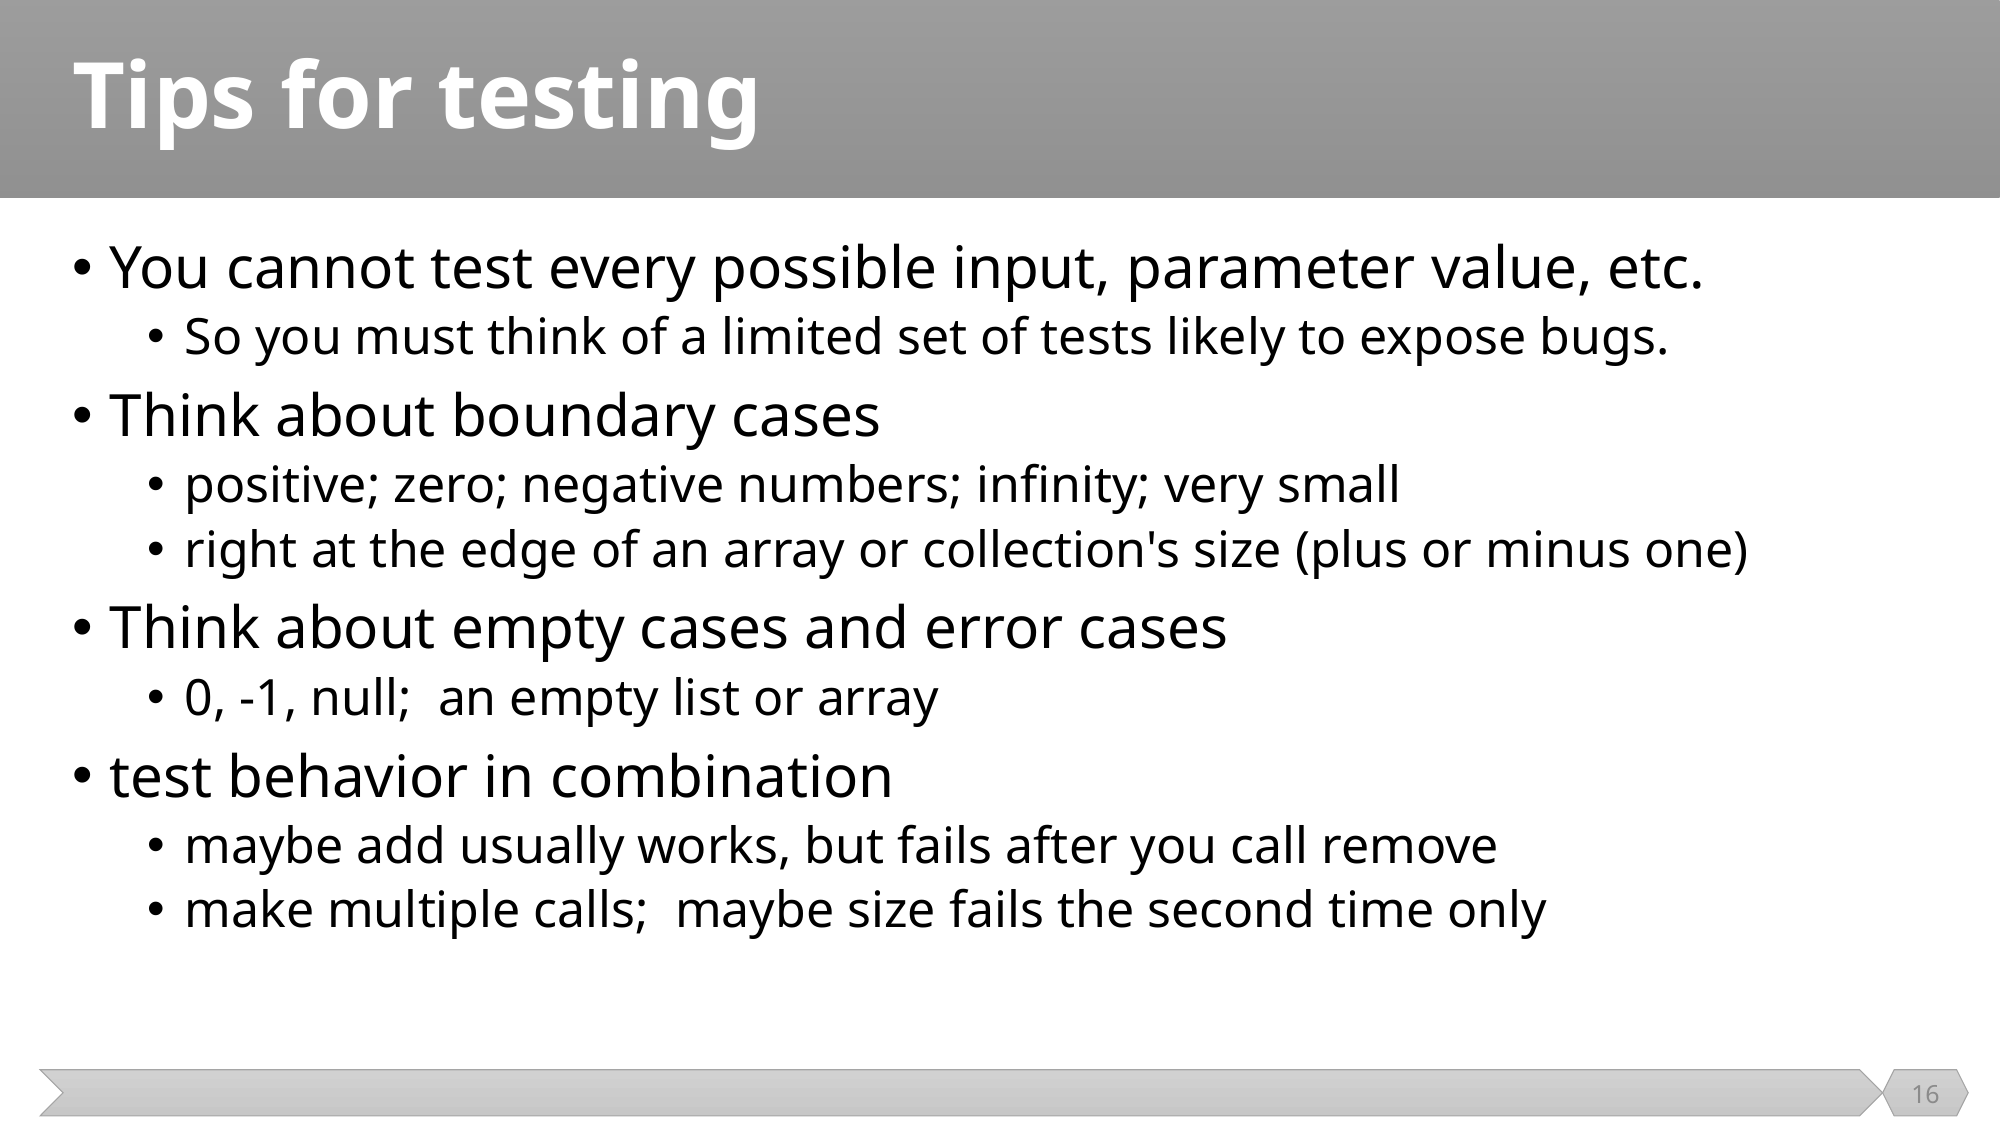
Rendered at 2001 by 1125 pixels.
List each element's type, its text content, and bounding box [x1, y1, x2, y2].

slide_number 16 [1882, 1065, 1969, 1125]
title Tips for testing [56, 0, 1969, 199]
list You cannot test every possible input, parameter value, etc. So you must think of a limited set of tests likely to expose bugs. Think about boundary cases positive; zero; negative numbers; infinity; very small right at the edge of an array or collection's size (plus or minus one) Think about empty cases and error cases 0, -1, null; an empty list or array test behavior in combination maybe add usually works, but fails after you call remove make multiple calls; maybe size fails the second time only [56, 230, 1969, 1010]
